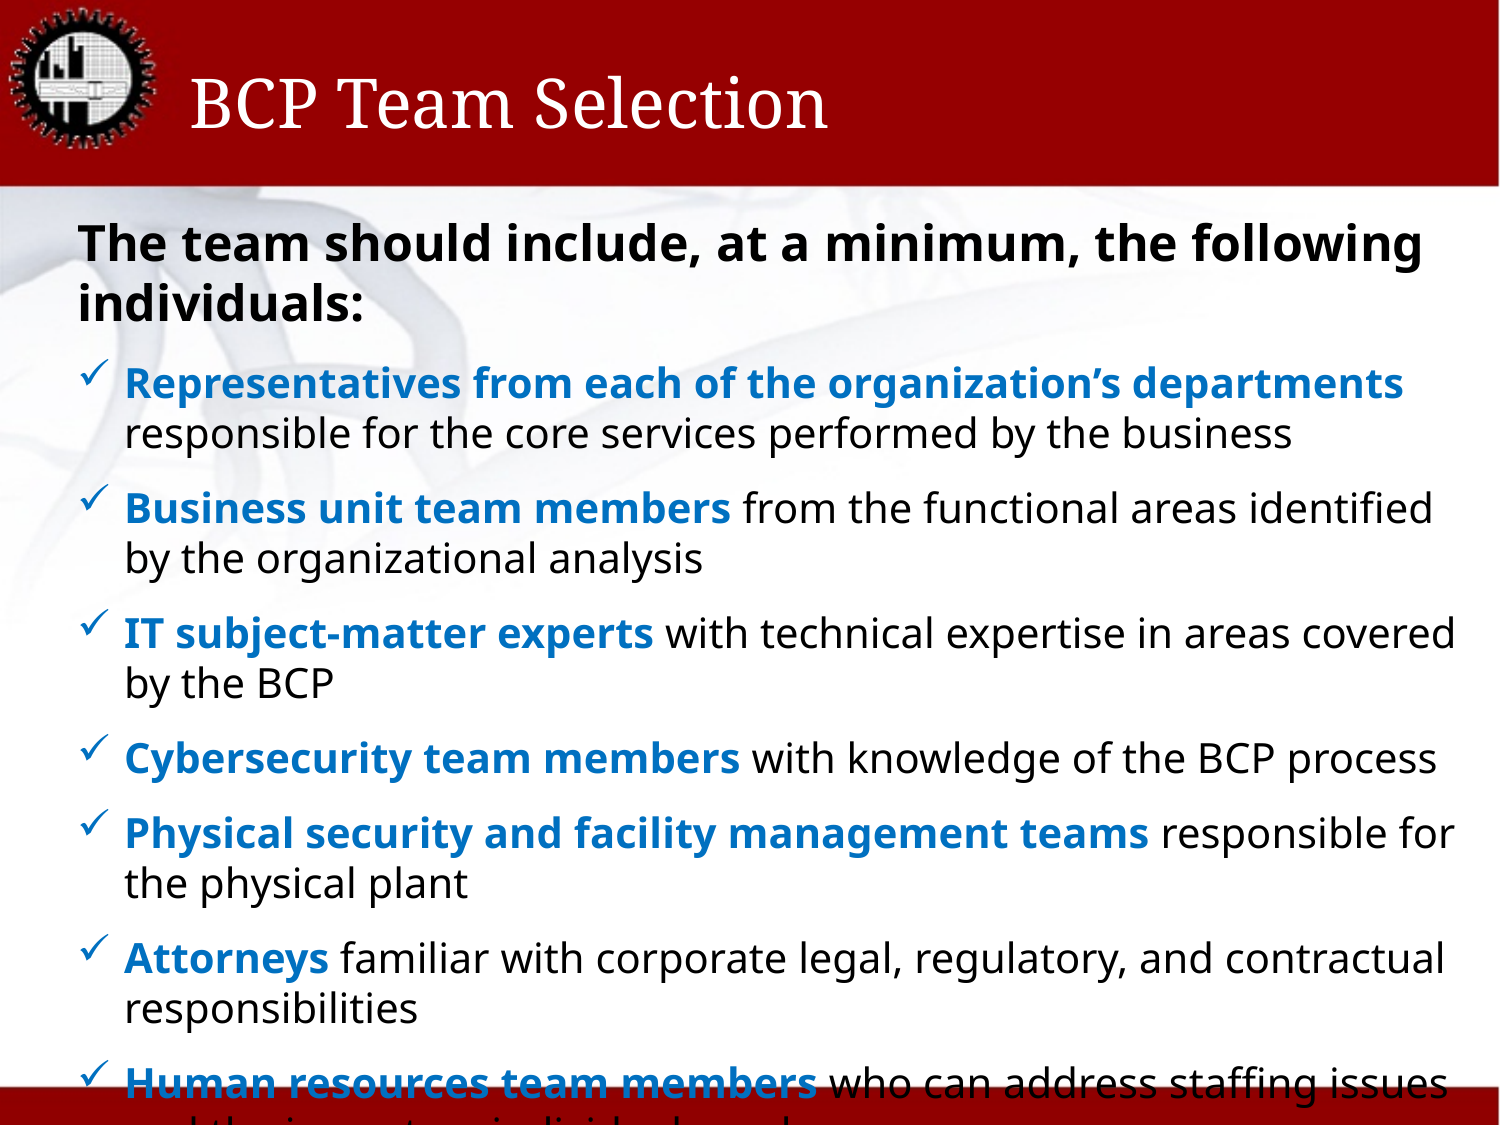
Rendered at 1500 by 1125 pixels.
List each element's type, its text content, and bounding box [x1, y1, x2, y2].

picture [0, 0, 1500, 1125]
text_box The team should include, at a minimum, the following individuals: Representatives from each of the organization’s departments responsible for the core services performed by the business Business unit team members from the functional areas identified by the organizational analysis IT subject-matter experts with technical expertise in areas covered by the BCP Cybersecurity team members with knowledge of the BCP process Physical security and facility management teams responsible for the physical plant Attorneys familiar with corporate legal, regulatory, and contractual responsibilities Human resources team members who can address staffing issues and the impact on individual employees [62, 204, 1475, 1125]
title BCP Team Selection [174, 24, 1450, 150]
